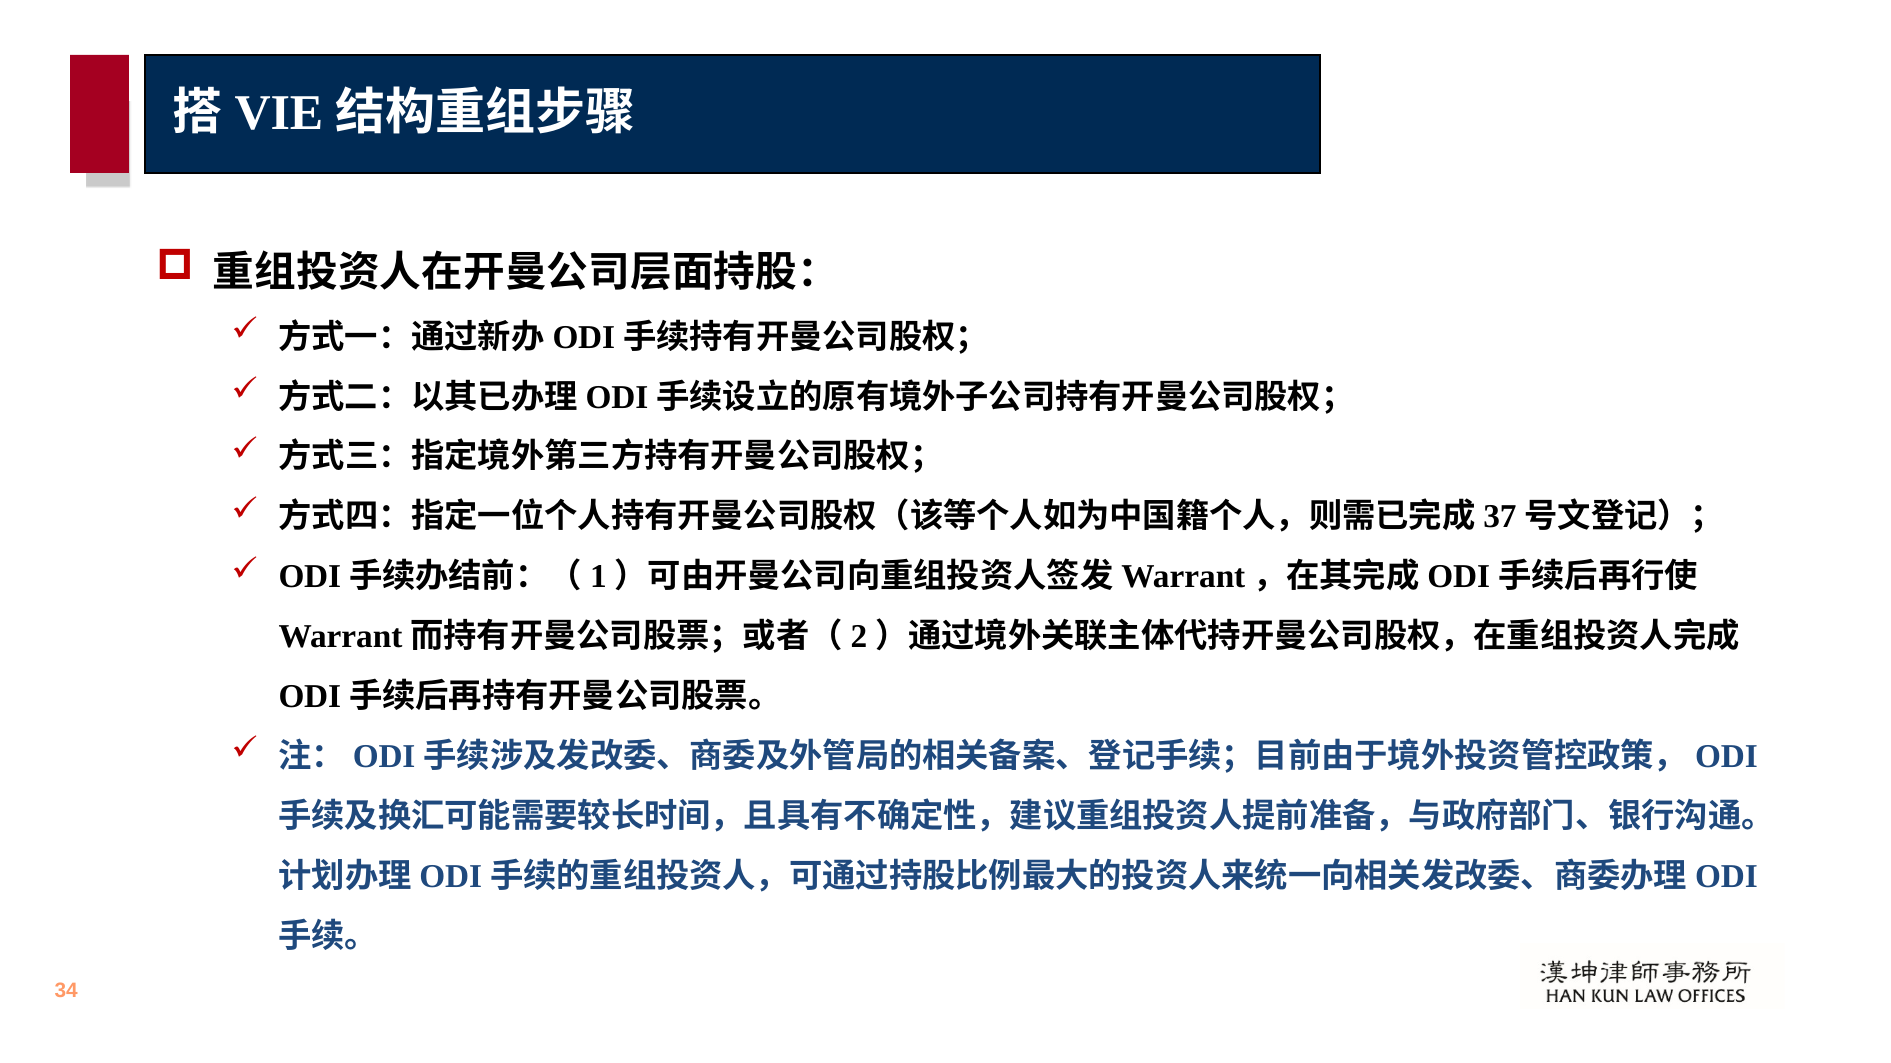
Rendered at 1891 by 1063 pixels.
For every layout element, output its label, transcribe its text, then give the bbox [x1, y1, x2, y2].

title 搭VIE结构重组步骤 [157, 52, 1308, 166]
text_box 重组投资人在开曼公司层面持股： 方式一：通过新办ODI手续持有开曼公司股权； 方式二：以其已办理ODI手续设立的原有境外子公司持有开曼公司股权； 方式三：指定境外第三方持有开曼公司股权； 方式四：指定一位个人持有开曼公司股权（该等个人如为中国籍个人，则需已完成37号文登记）； ODI手续办结前：（1）可由开曼公司向重组投资人签发Warrant，在其完成ODI手续后再行使Warrant而持有开曼公司股票；或者（2）通过境外关联主体代持开曼公司股权，在重组投资人完成ODI手续后再持有开曼公司股票。 注：ODI手续涉及发改委、商委及外管局的相关备案、登记手续；目前由于境外投资管控政策，ODI手续及换汇可能需要较长时间，且具有不确定性，建议重组投资人提前准备，与政府部门、银行沟通。计划办理ODI手续的重组投资人，可通过持股比例最大的投资人来统一向相关发改委、商委办理ODI手续。 [141, 212, 1796, 1021]
